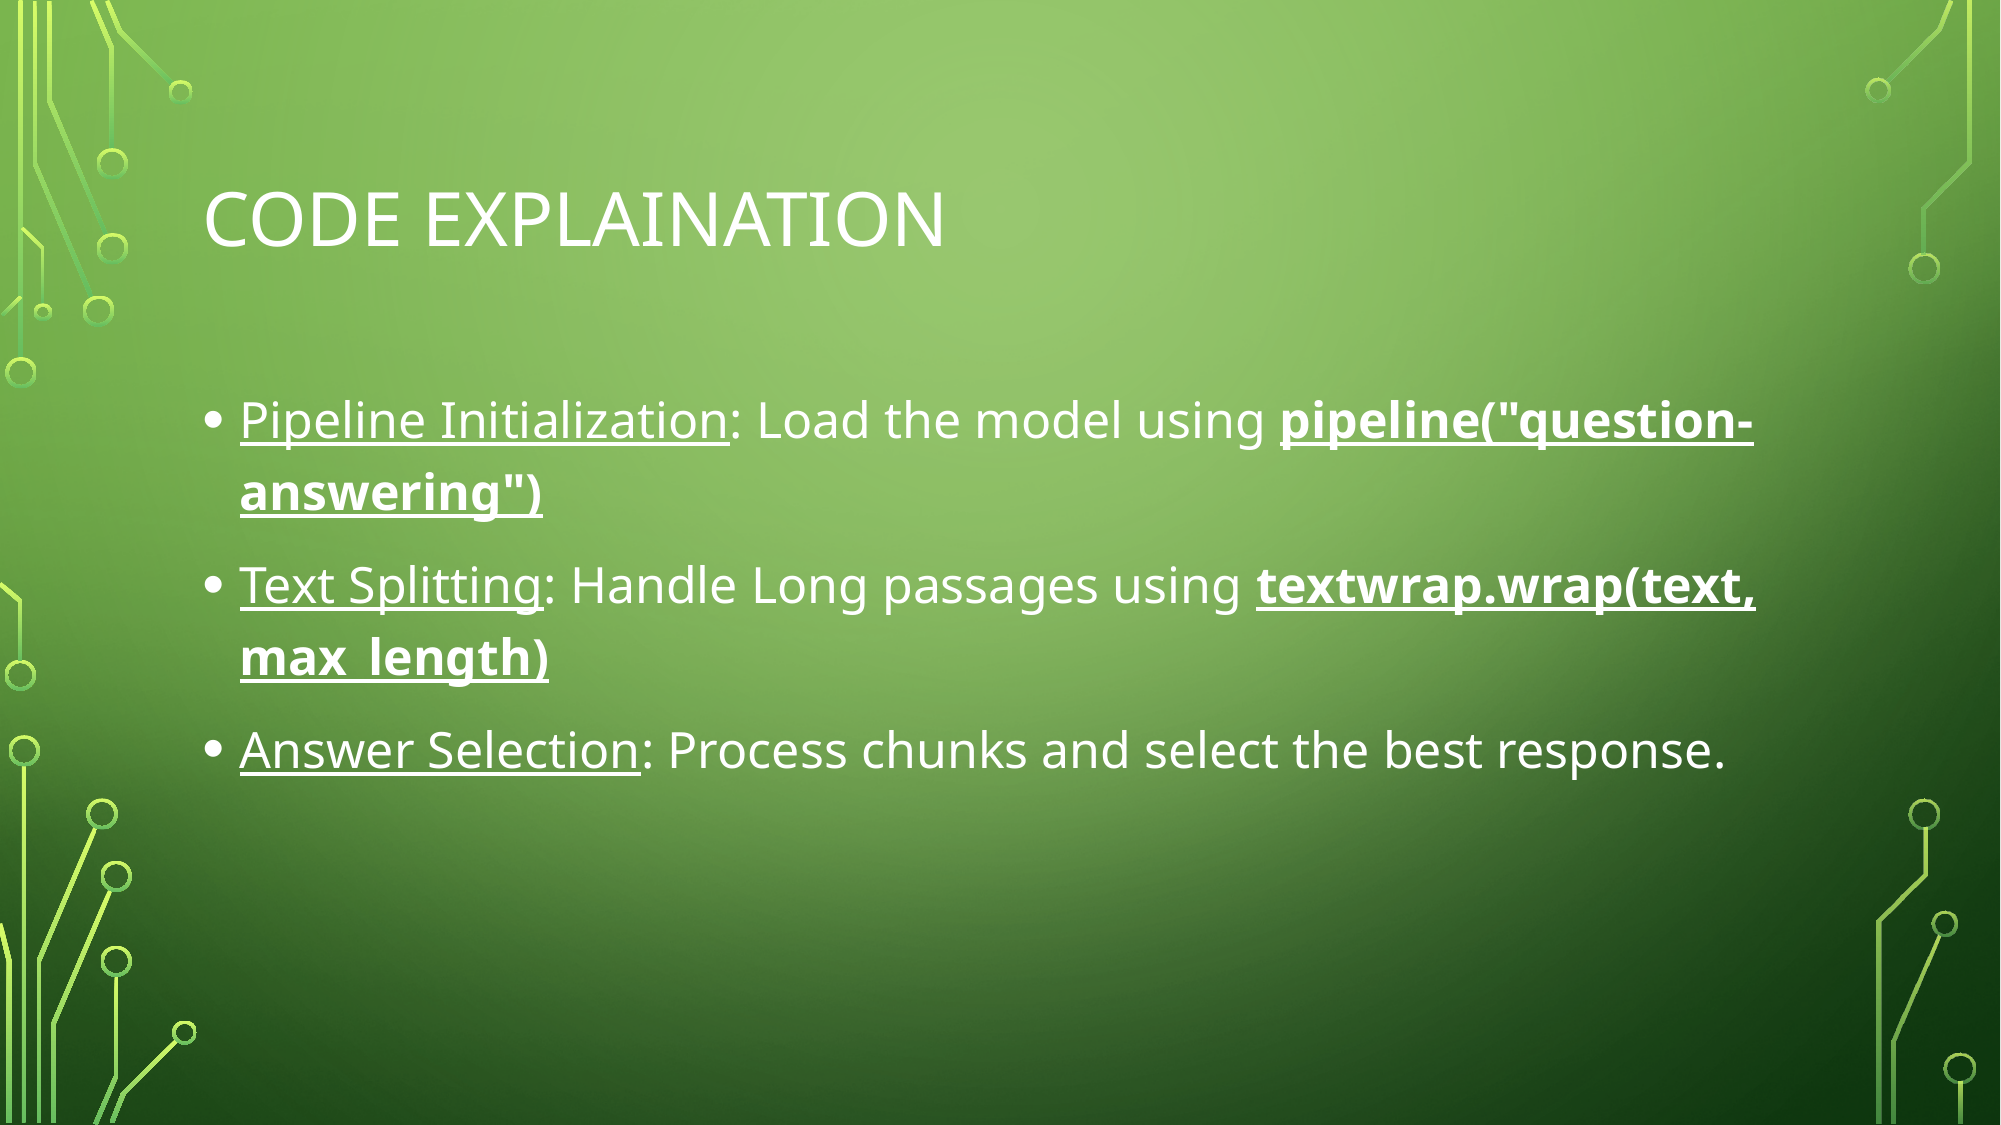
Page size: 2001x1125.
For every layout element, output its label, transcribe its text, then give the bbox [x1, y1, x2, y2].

title Code explaination [187, 101, 1813, 344]
list Pipeline Initialization: Load the model using pipeline("question-answering") Text Splitting: Handle Long passages using textwrap.wrap(text, max_length) Answer Selection: Process chunks and select the best response. [187, 369, 1813, 950]
